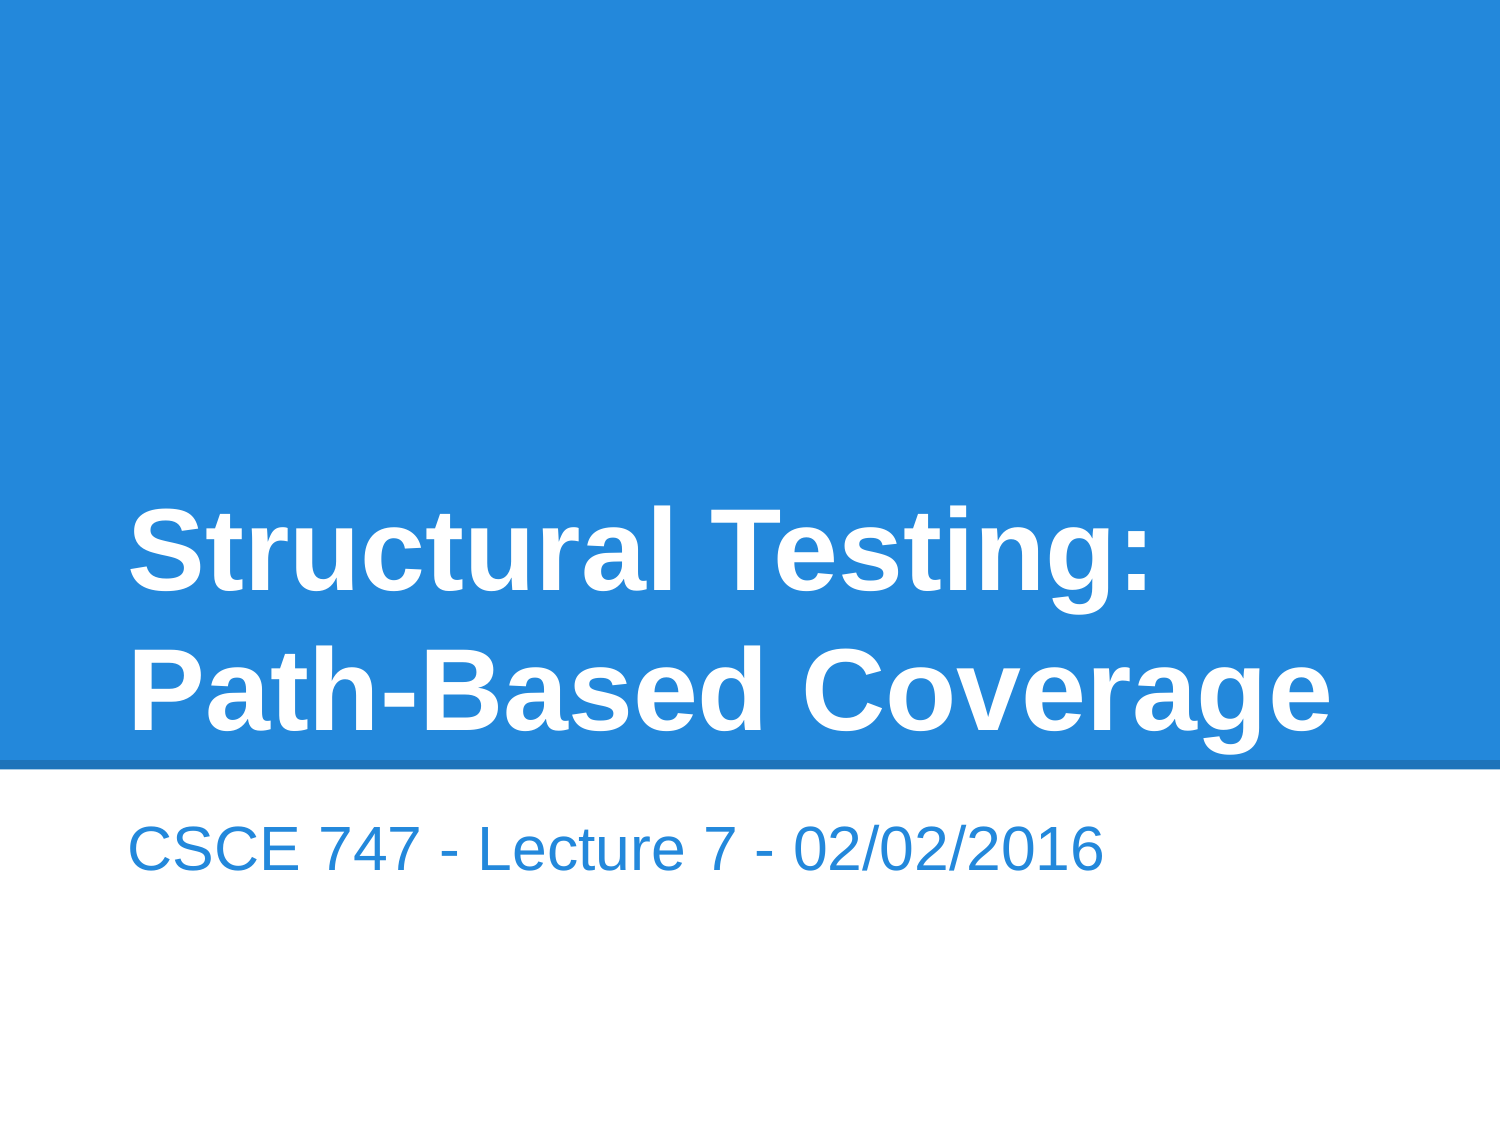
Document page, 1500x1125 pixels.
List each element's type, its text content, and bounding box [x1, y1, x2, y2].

title Structural Testing: Path-Based Coverage [112, 408, 1388, 770]
subtitle CSCE 747 - Lecture 7 - 02/02/2016 [112, 793, 1388, 963]
